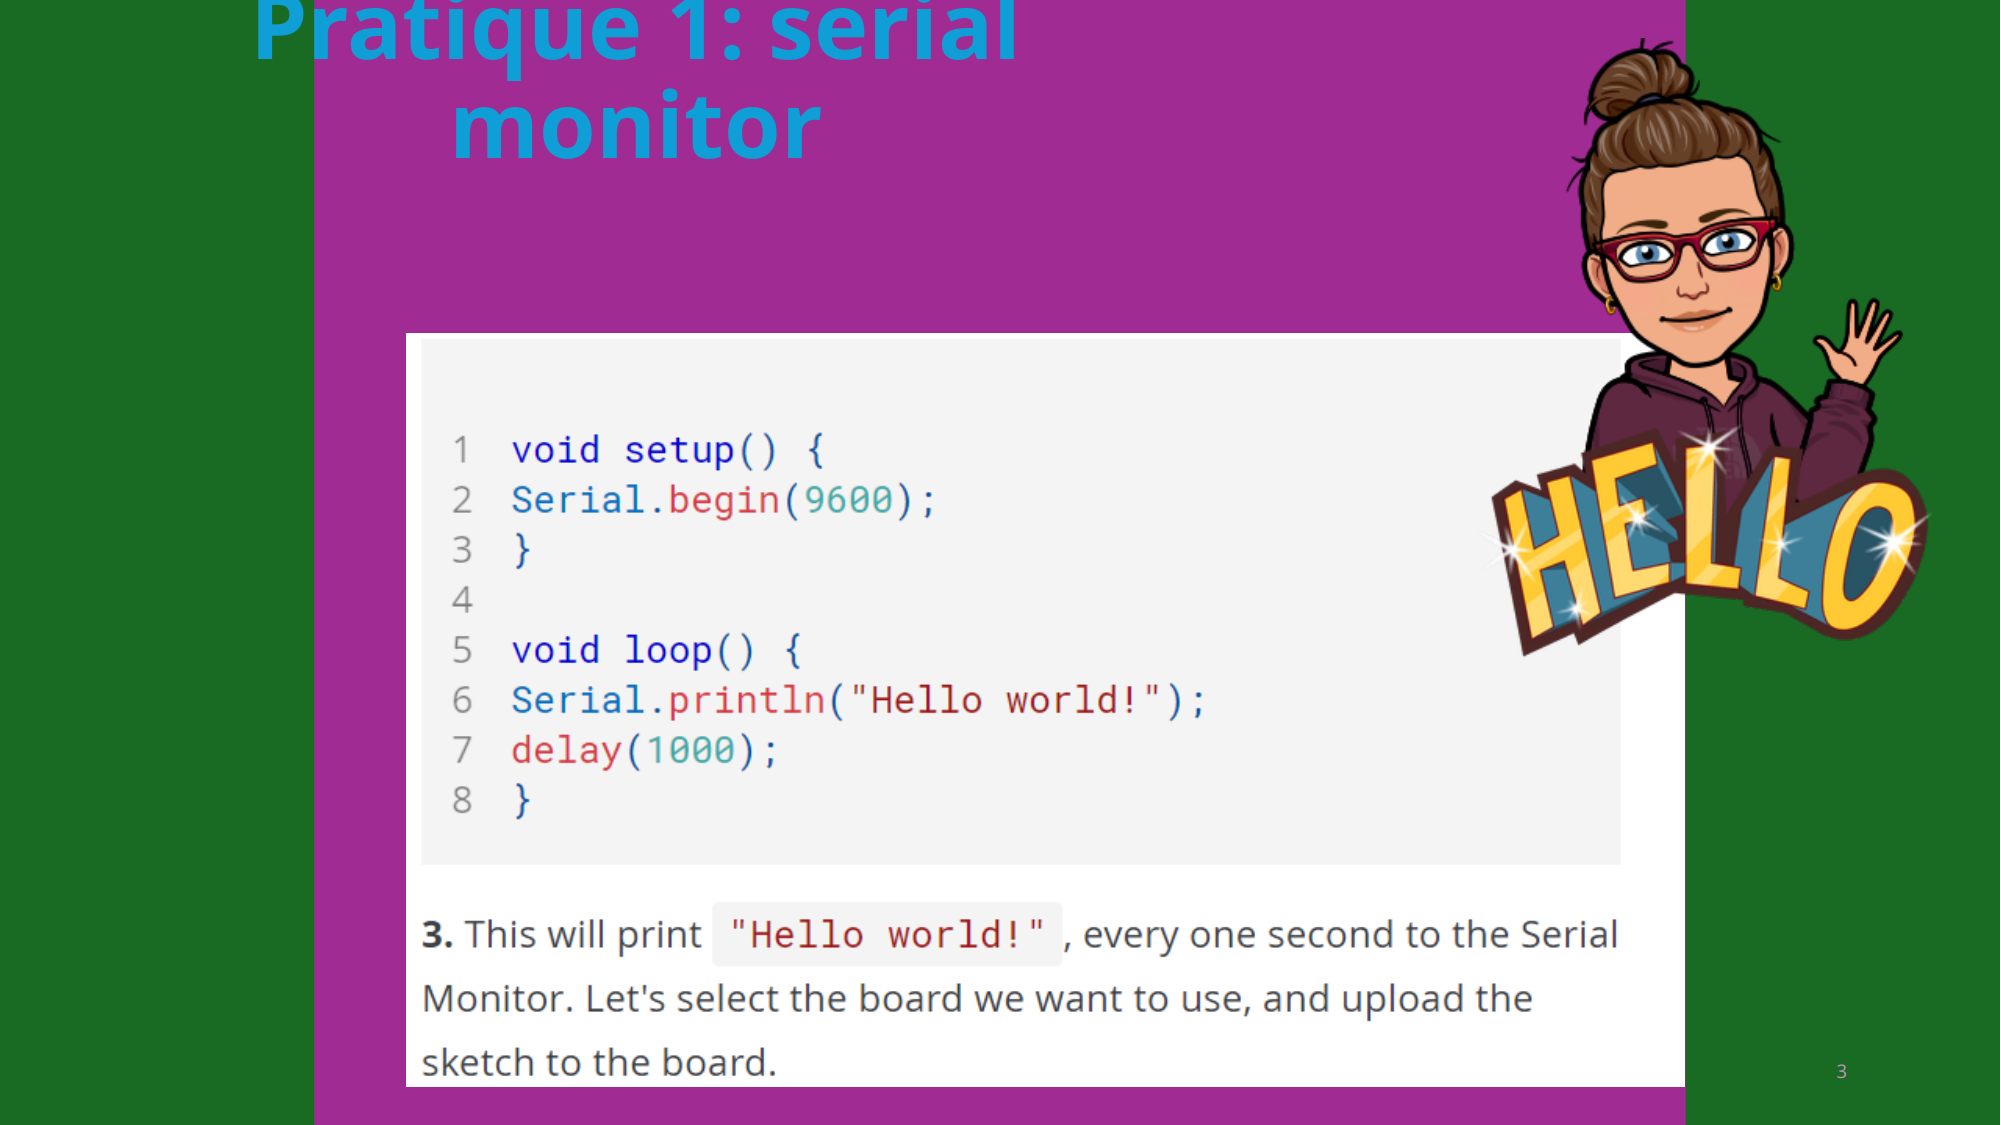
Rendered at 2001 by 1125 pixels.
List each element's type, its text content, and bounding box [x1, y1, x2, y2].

slide_number 3 [1412, 1042, 1863, 1103]
title Pratique 1: serial monitor [39, 53, 1233, 186]
picture [405, 38, 2000, 1087]
